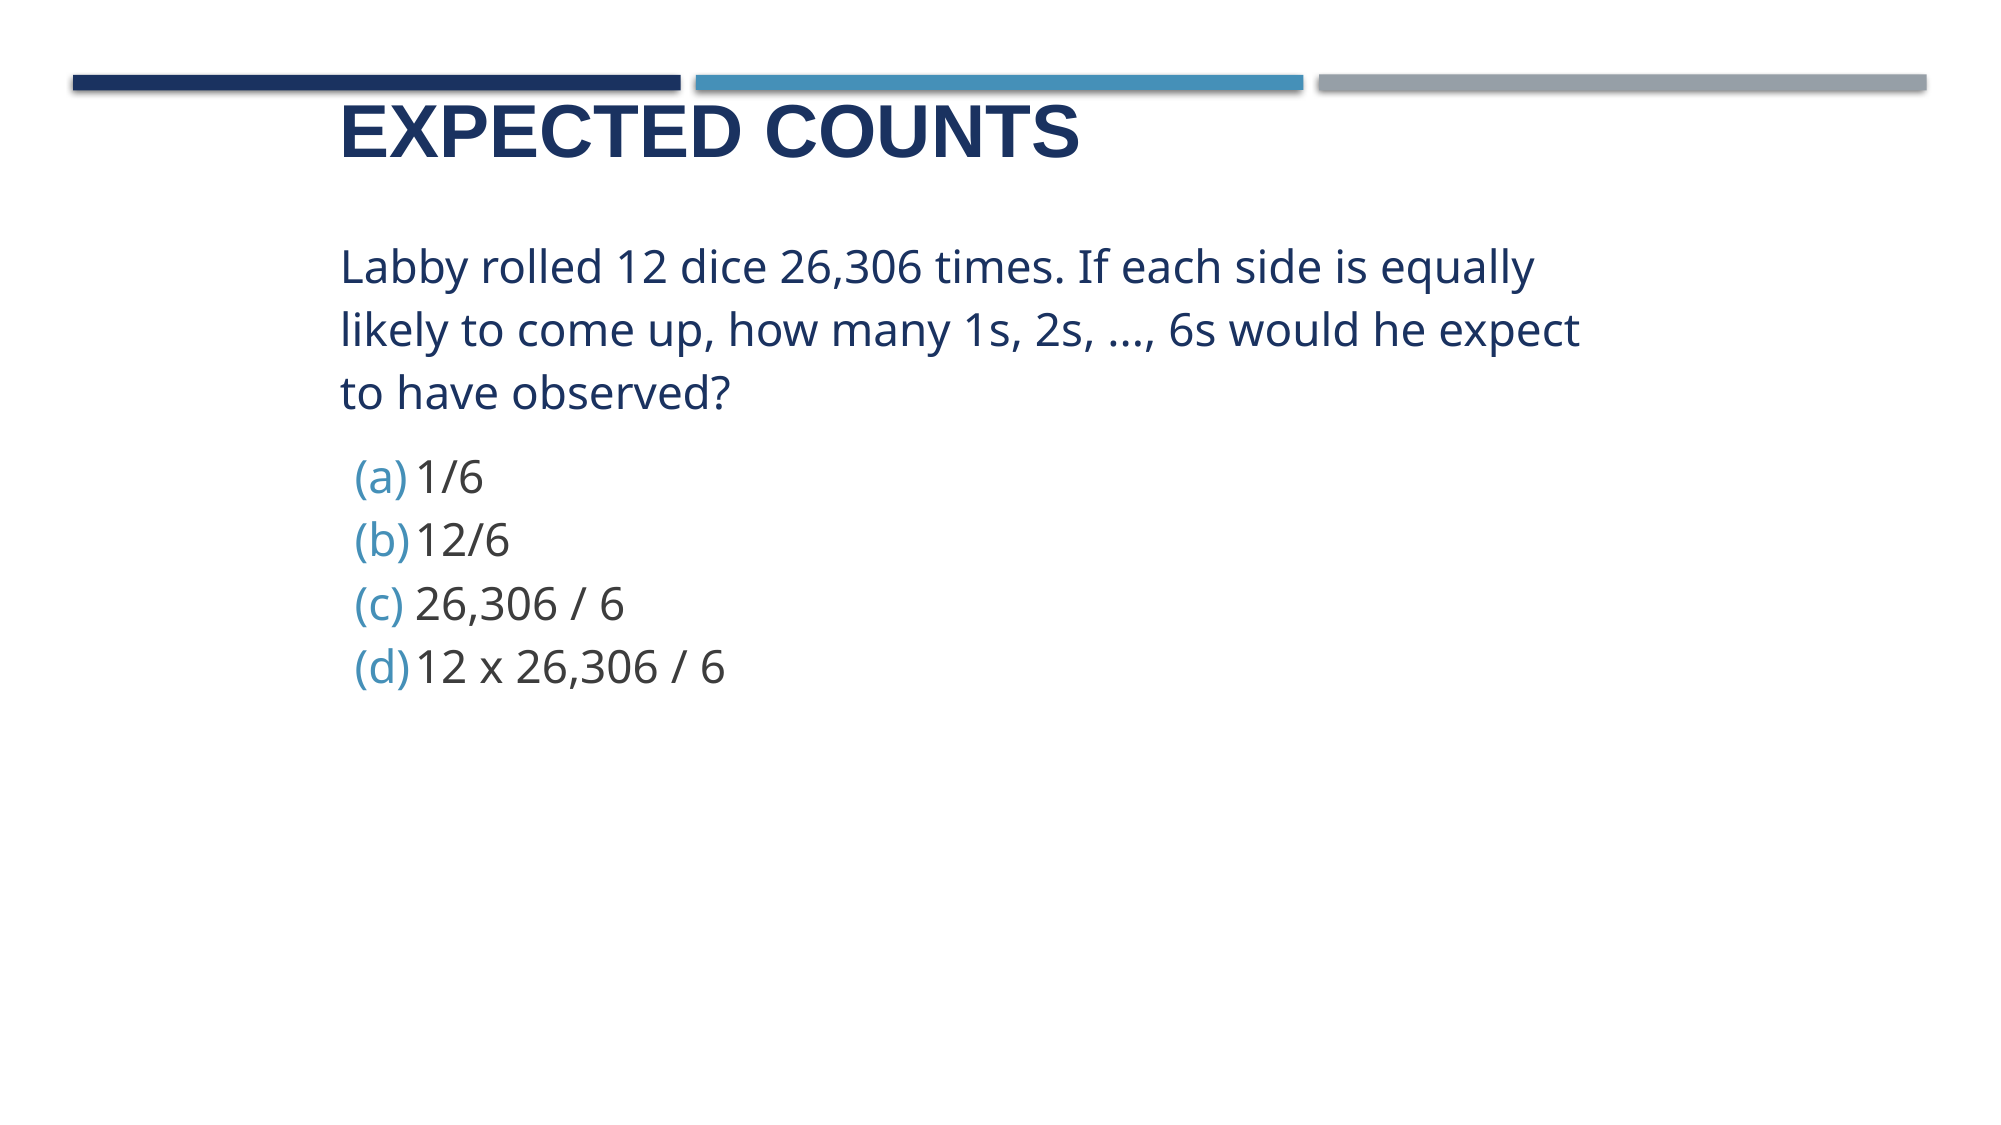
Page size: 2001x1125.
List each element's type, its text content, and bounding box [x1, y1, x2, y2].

title Expected counts [324, 0, 1675, 188]
list Labby rolled 12 dice 26,306 times. If each side is equally likely to come up, how many 1s, 2s, ..., 6s would he expect to have observed? 1/6 12/6 26,306 / 6 12 x 26,306 / 6 [325, 214, 1609, 1024]
